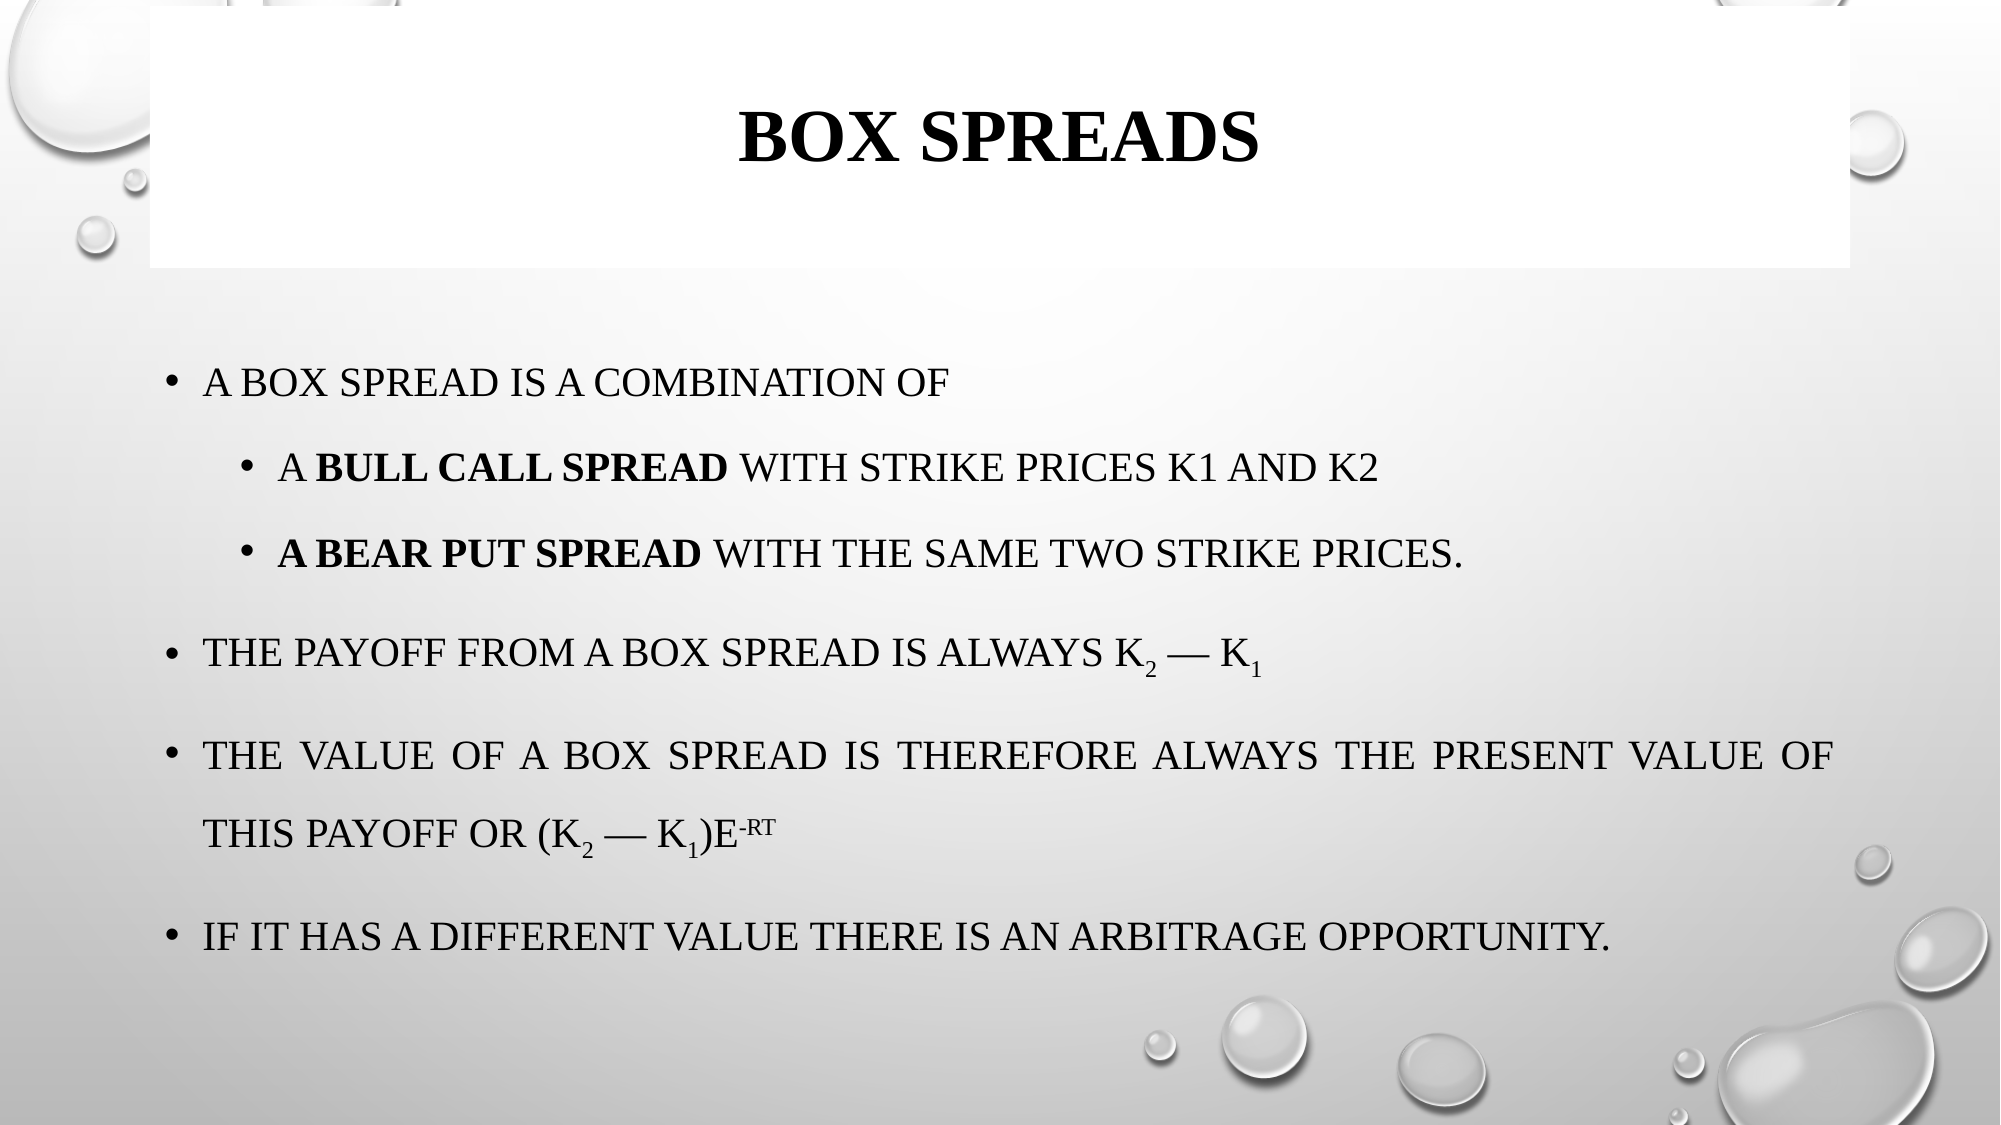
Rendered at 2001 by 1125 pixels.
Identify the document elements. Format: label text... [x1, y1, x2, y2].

picture [0, 0, 2000, 1125]
list A box spread is a combination of A bull call spread with strike prices K1 and K2 A bear put spread with the same two strike prices. The payoff from a box spread is always K2 — K1 The value of a box spread is therefore always the present value of this payoff or (K2 — K1)e-rT If it has a different value there is an arbitrage opportunity. [149, 322, 1851, 989]
title Box Spreads [149, 6, 1851, 268]
